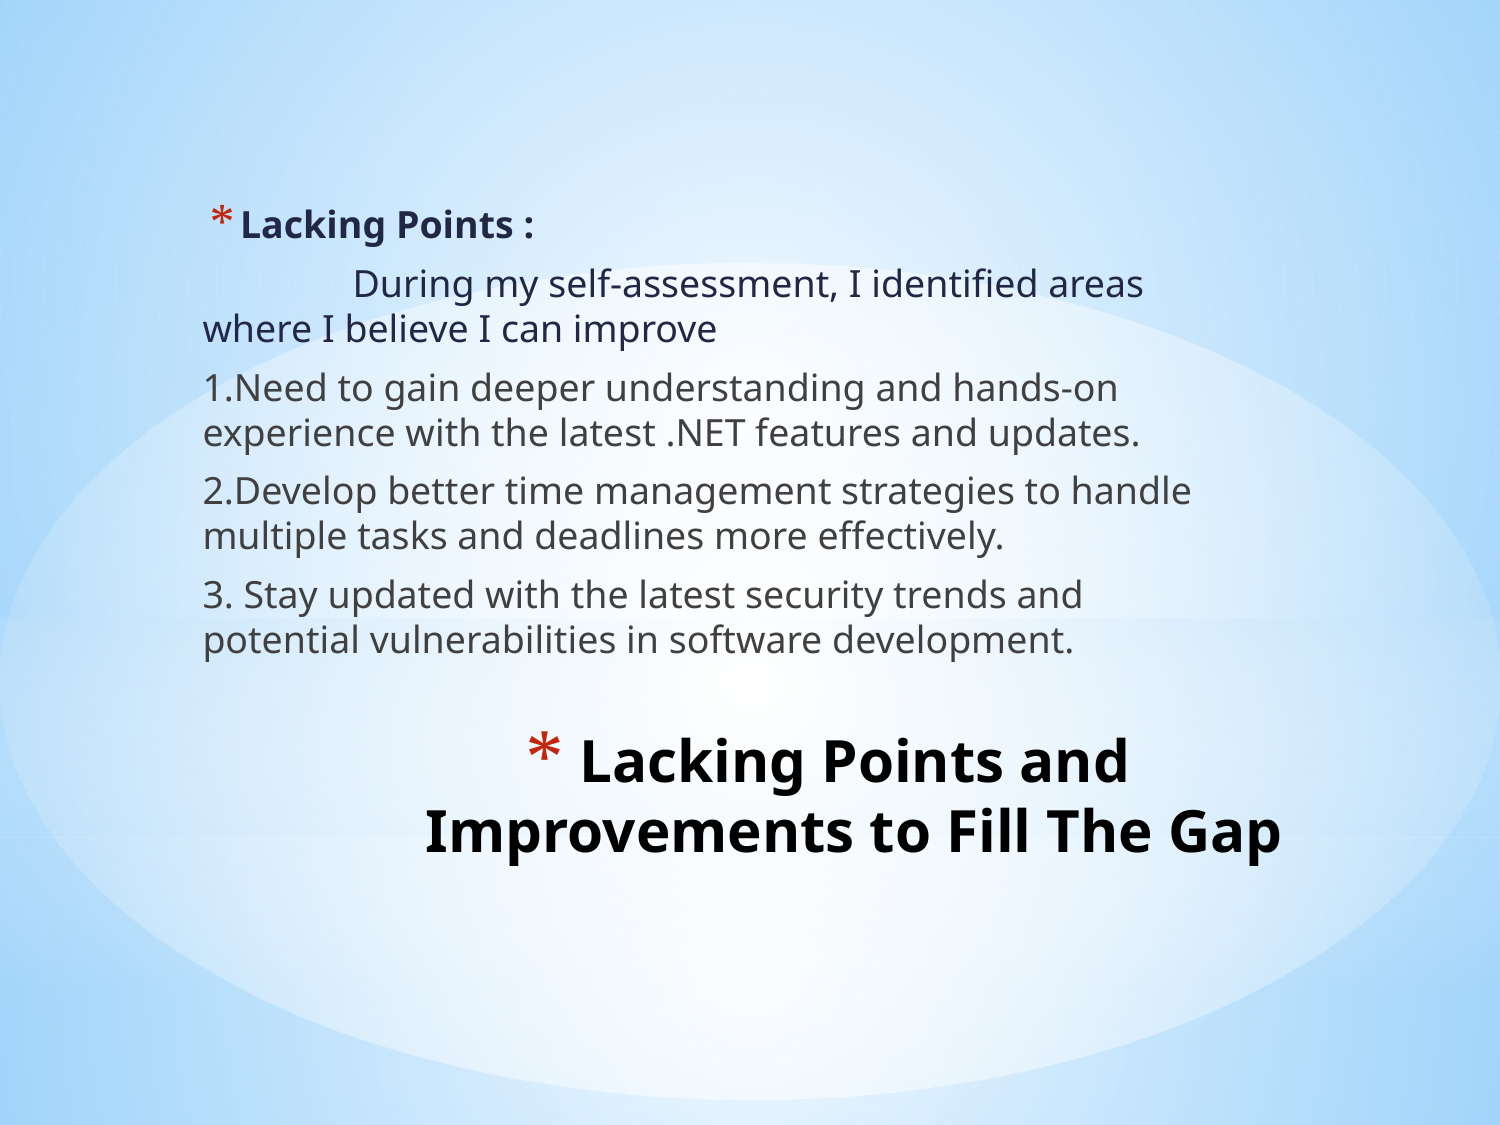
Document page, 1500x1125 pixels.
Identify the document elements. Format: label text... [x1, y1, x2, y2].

title Lacking Points and Improvements to Fill The Gap [294, 717, 1363, 905]
list Lacking Points : During my self-assessment, I identified areas where I believe I can improve 1.Need to gain deeper understanding and hands-on experience with the latest .NET features and updates. 2.Develop better time management strategies to handle multiple tasks and deadlines more effectively. 3. Stay updated with the latest security trends and potential vulnerabilities in software development. [187, 120, 1238, 690]
